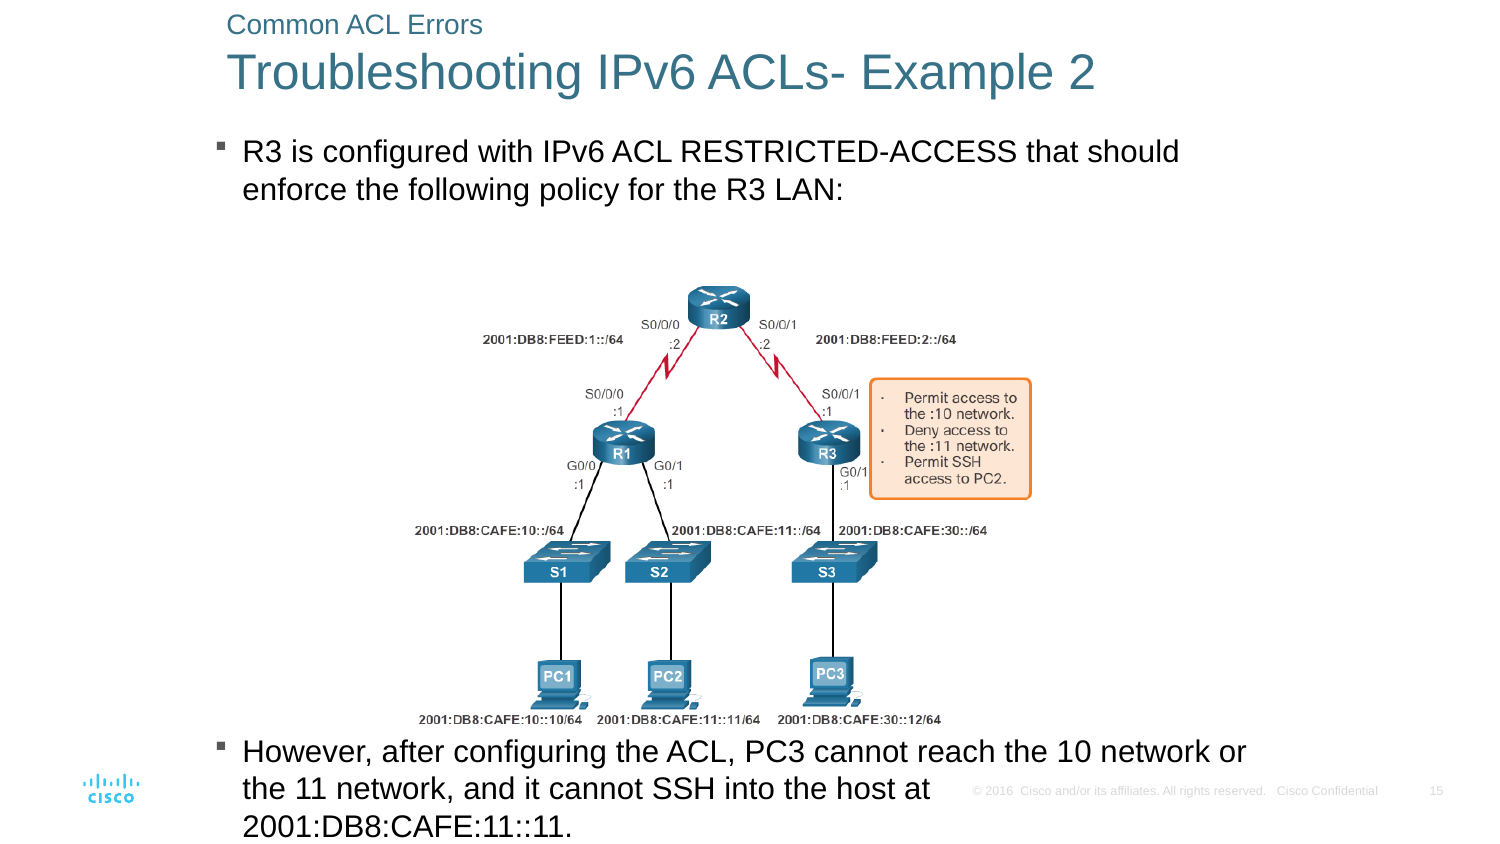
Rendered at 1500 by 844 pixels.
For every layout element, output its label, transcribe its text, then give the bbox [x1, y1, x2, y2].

title Common ACL Errors Troubleshooting IPv6 ACLs- Example 2 [211, 0, 1291, 124]
list R3 is configured with IPv6 ACL RESTRICTED-ACCESS that should enforce the following policy for the R3 LAN: However, after configuring the ACL, PC3 cannot reach the 10 network or the 11 network, and it cannot SSH into the host at 2001:DB8:CAFE:11::11. [199, 123, 1288, 815]
picture [386, 286, 1042, 738]
